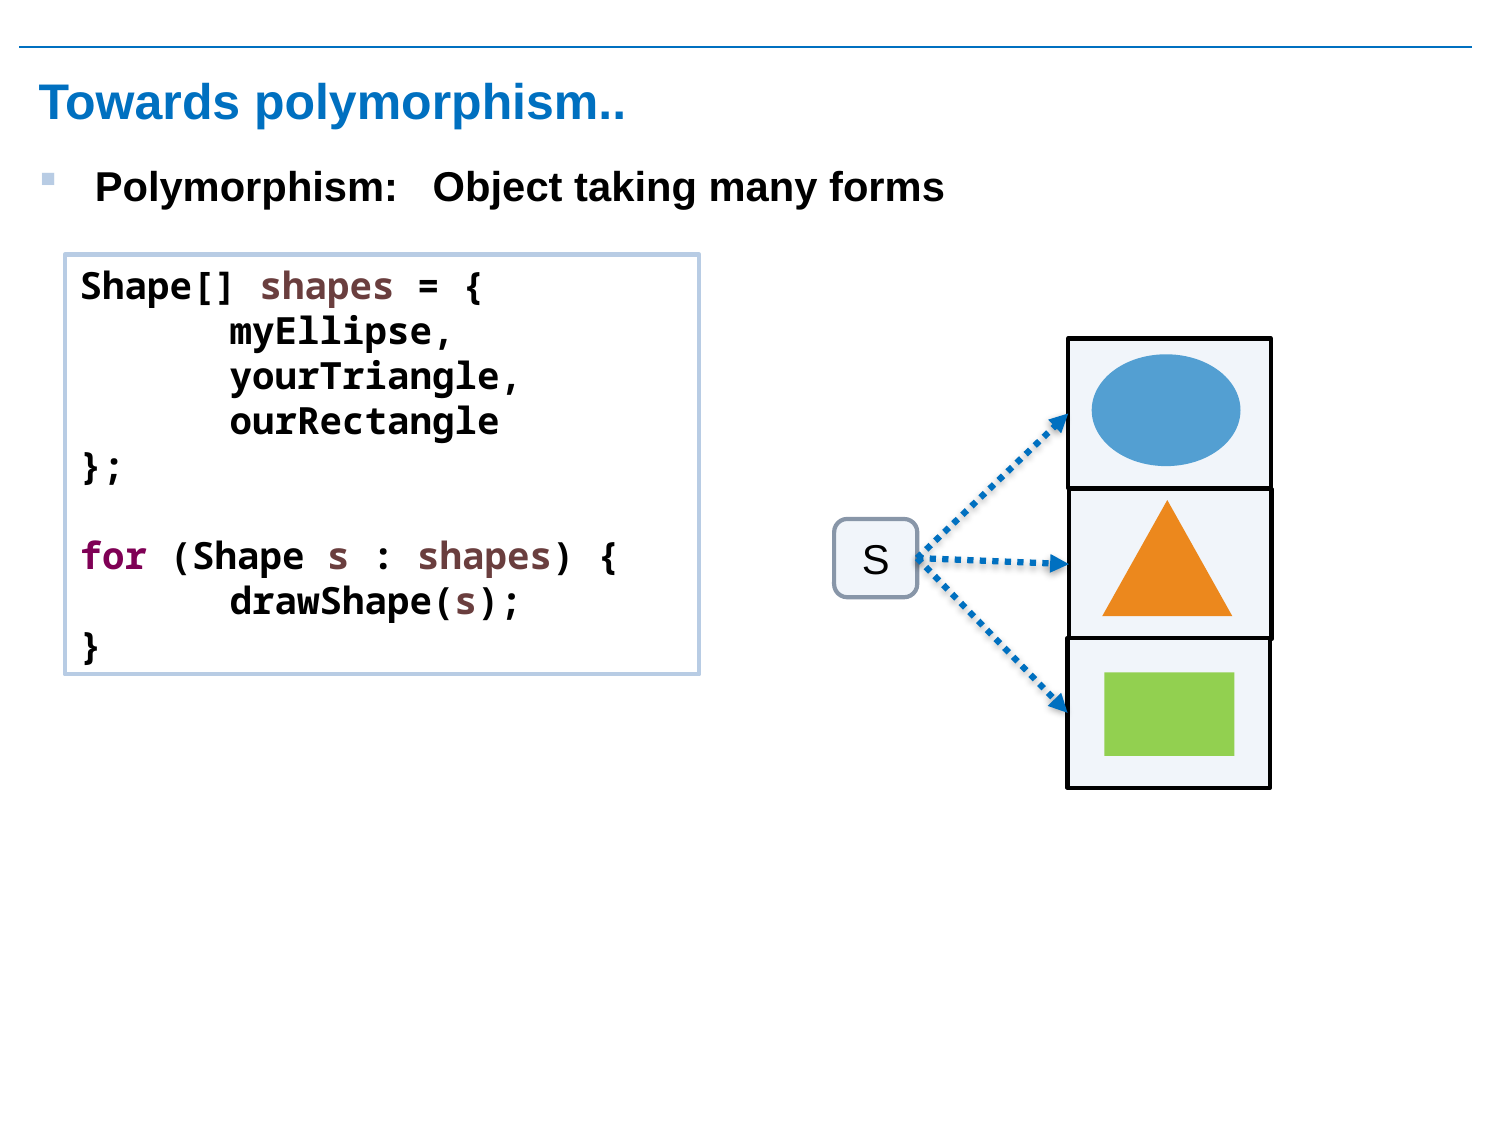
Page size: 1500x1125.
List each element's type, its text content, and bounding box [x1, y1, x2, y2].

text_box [916, 557, 1068, 714]
text_box [1065, 636, 1272, 790]
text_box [916, 413, 1069, 556]
text_box S [831, 516, 911, 600]
text_box [1102, 500, 1233, 617]
text_box [1071, 487, 1274, 641]
text_box [1091, 354, 1241, 467]
text_box [1104, 672, 1235, 756]
list Polymorphism: Object taking many forms [23, 152, 1465, 1009]
title Towards polymorphism.. [23, 58, 1465, 141]
